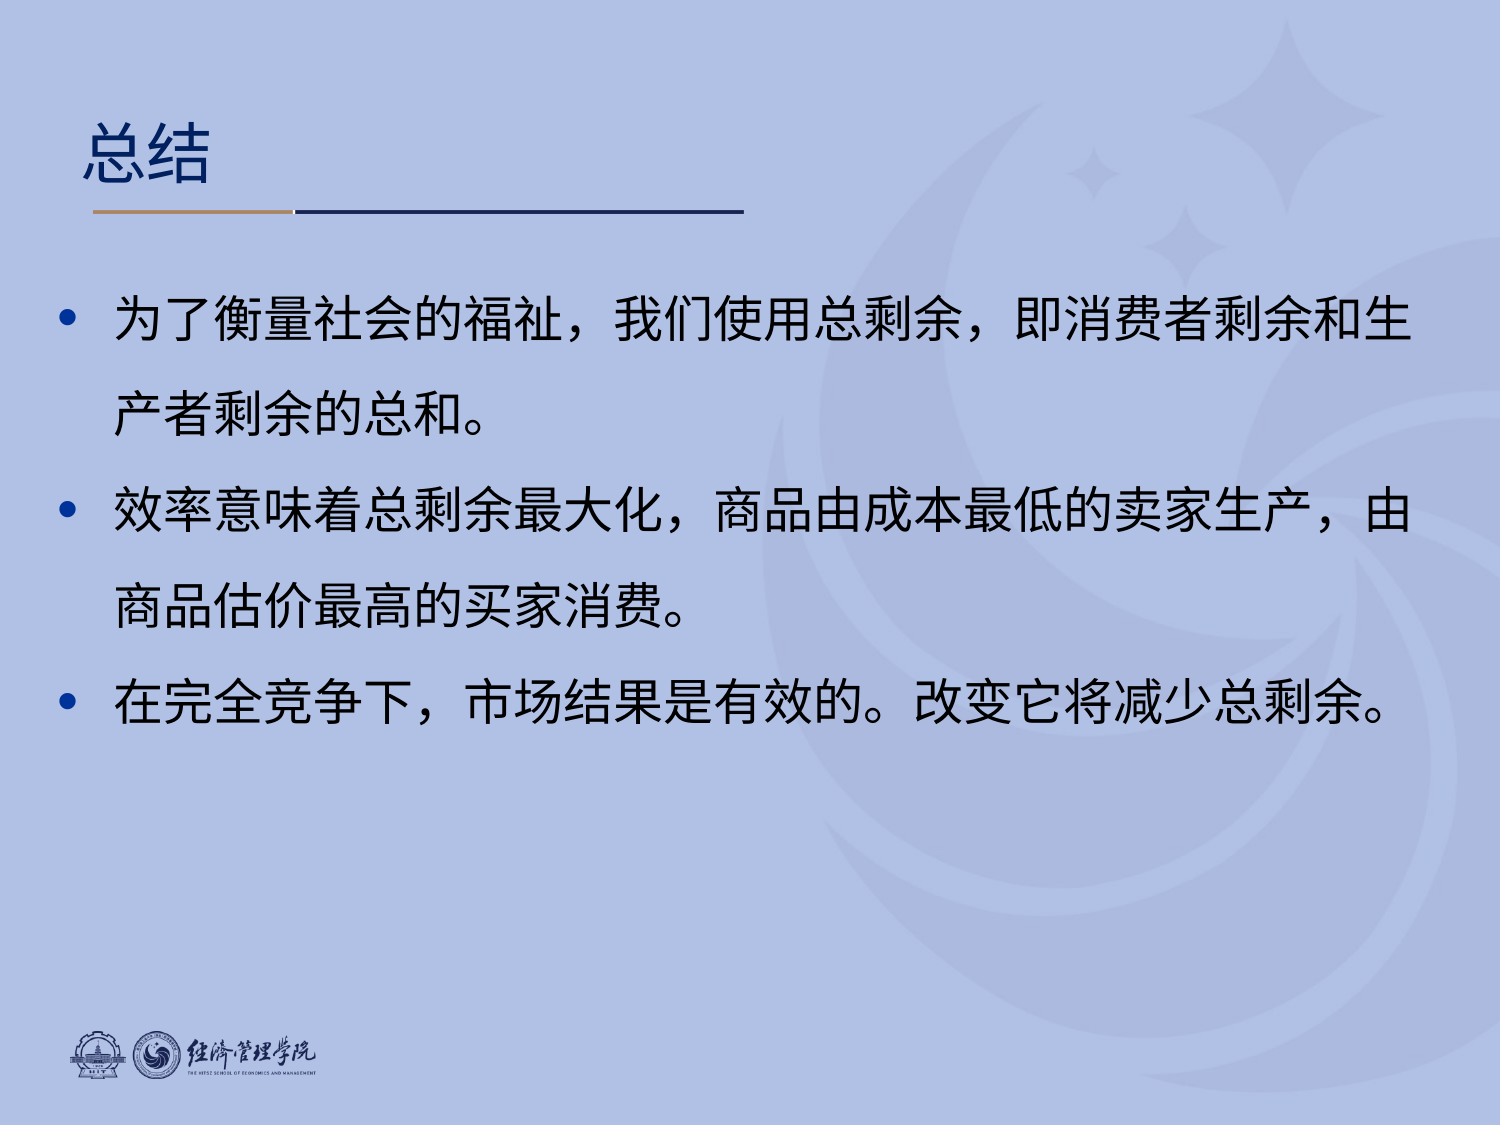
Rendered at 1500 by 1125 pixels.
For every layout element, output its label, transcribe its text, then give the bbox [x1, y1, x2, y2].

text_box 为了衡量社会的福祉，我们使用总剩余，即消费者剩余和生产者剩余的总和。 效率意味着总剩余最大化，商品由成本最低的卖家生产，由商品估价最高的买家消费。 在完全竞争下，市场结果是有效的。改变它将减少总剩余。 [41, 243, 1459, 965]
title 总结 [64, 113, 1164, 191]
picture [0, 0, 1500, 1125]
